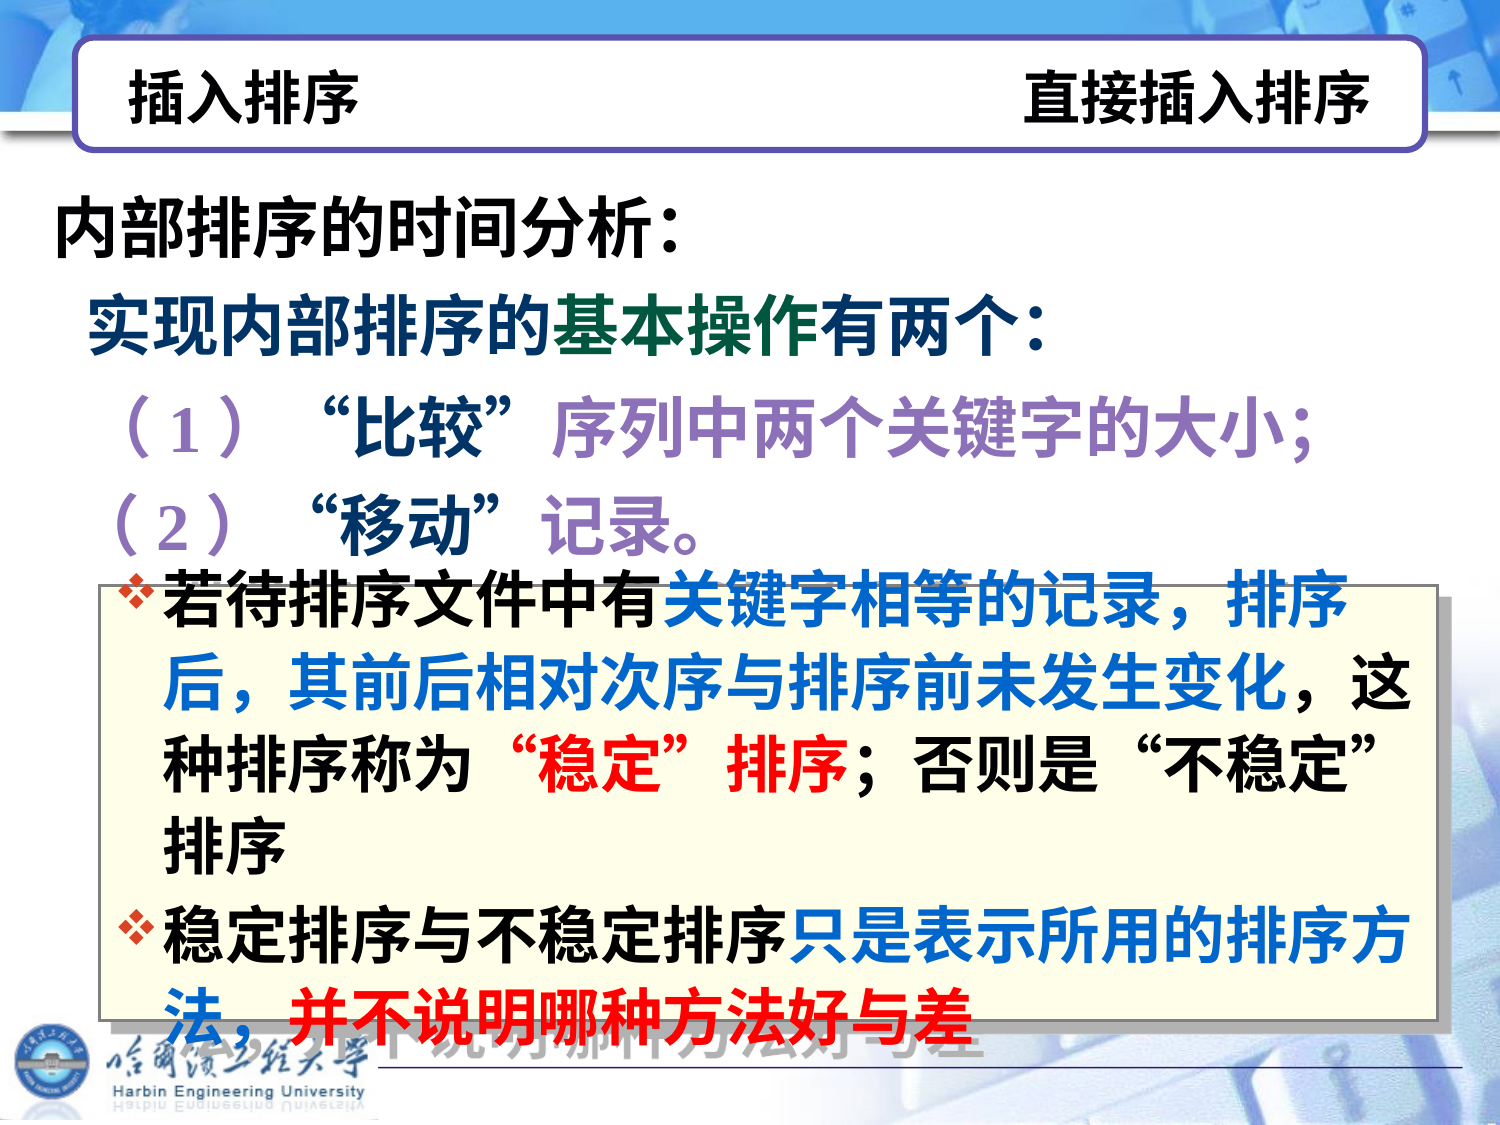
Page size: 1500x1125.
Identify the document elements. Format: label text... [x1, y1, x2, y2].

text_box （2）“移动”记录。 [59, 468, 755, 572]
text_box （1）“比较”序列中两个关键字的大小； [70, 370, 1472, 474]
title 插入排序 直接插入排序 [75, 50, 1425, 143]
text_box 若待排序文件中有关键字相等的记录，排序后，其前后相对次序与排序前未发生变化，这种排序称为“稳定”排序；否则是“不稳定”排序 稳定排序与不稳定排序只是表示所用的排序方法，并不说明哪种方法好与差 [99, 585, 1438, 1021]
text_box 实现内部排序的基本操作有两个： [70, 267, 1355, 370]
text_box 内部排序的时间分析： [37, 170, 735, 273]
picture [0, 0, 1500, 1125]
